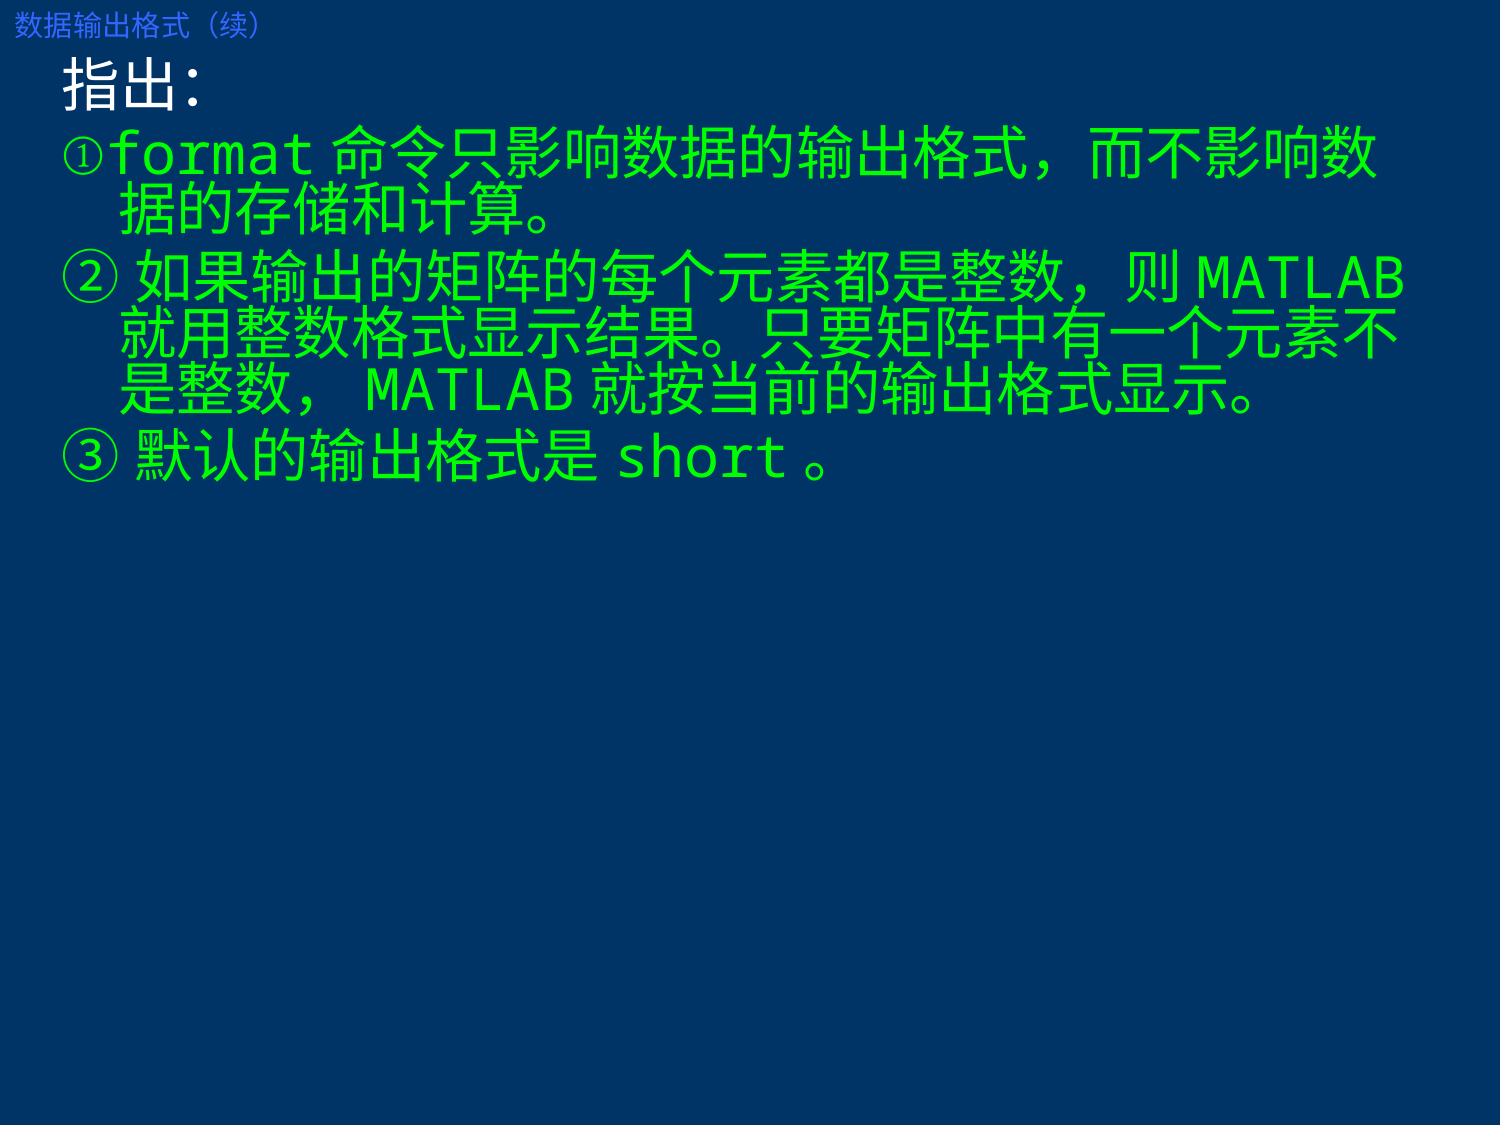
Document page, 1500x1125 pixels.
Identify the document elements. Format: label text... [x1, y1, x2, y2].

list 指出： ①format命令只影响数据的输出格式，而不影响数据的存储和计算。 ②如果输出的矩阵的每个元素都是整数，则MATLAB就用整数格式显示结果。只要矩阵中有一个元素不是整数，MATLAB就按当前的输出格式显示。 ③默认的输出格式是short。 [47, 54, 1447, 1077]
title 数据输出格式（续） [0, 0, 1326, 32]
